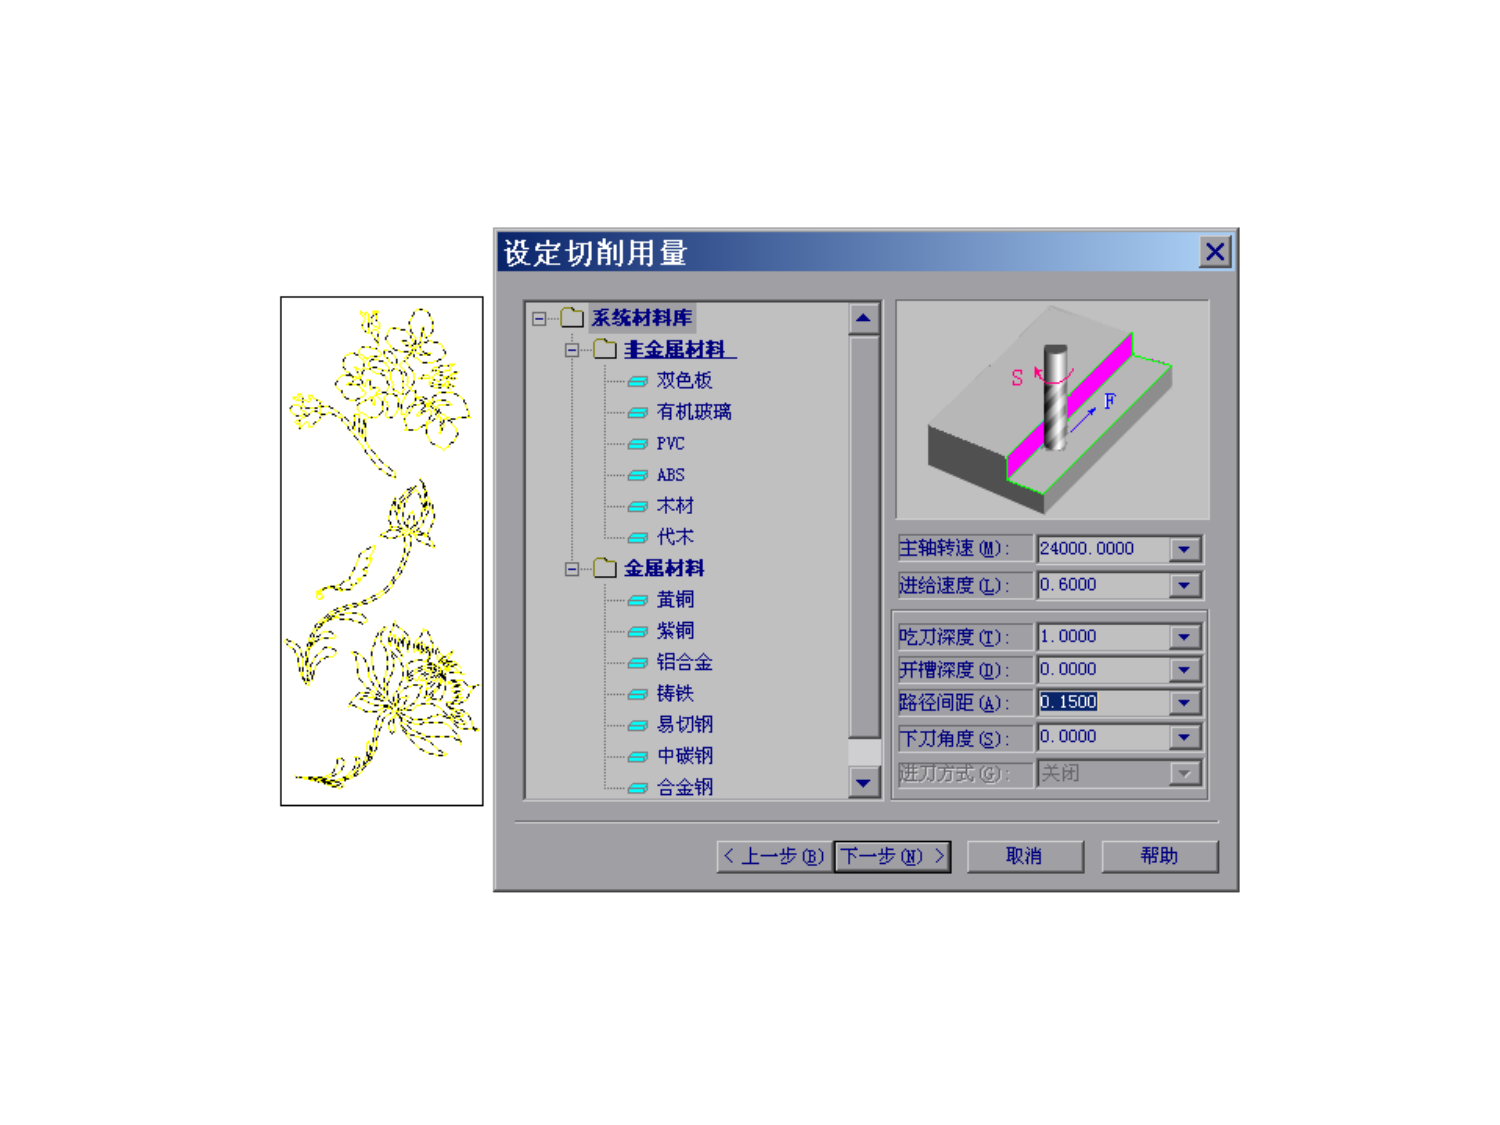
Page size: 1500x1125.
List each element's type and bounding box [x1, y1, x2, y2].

picture [246, 212, 1254, 913]
